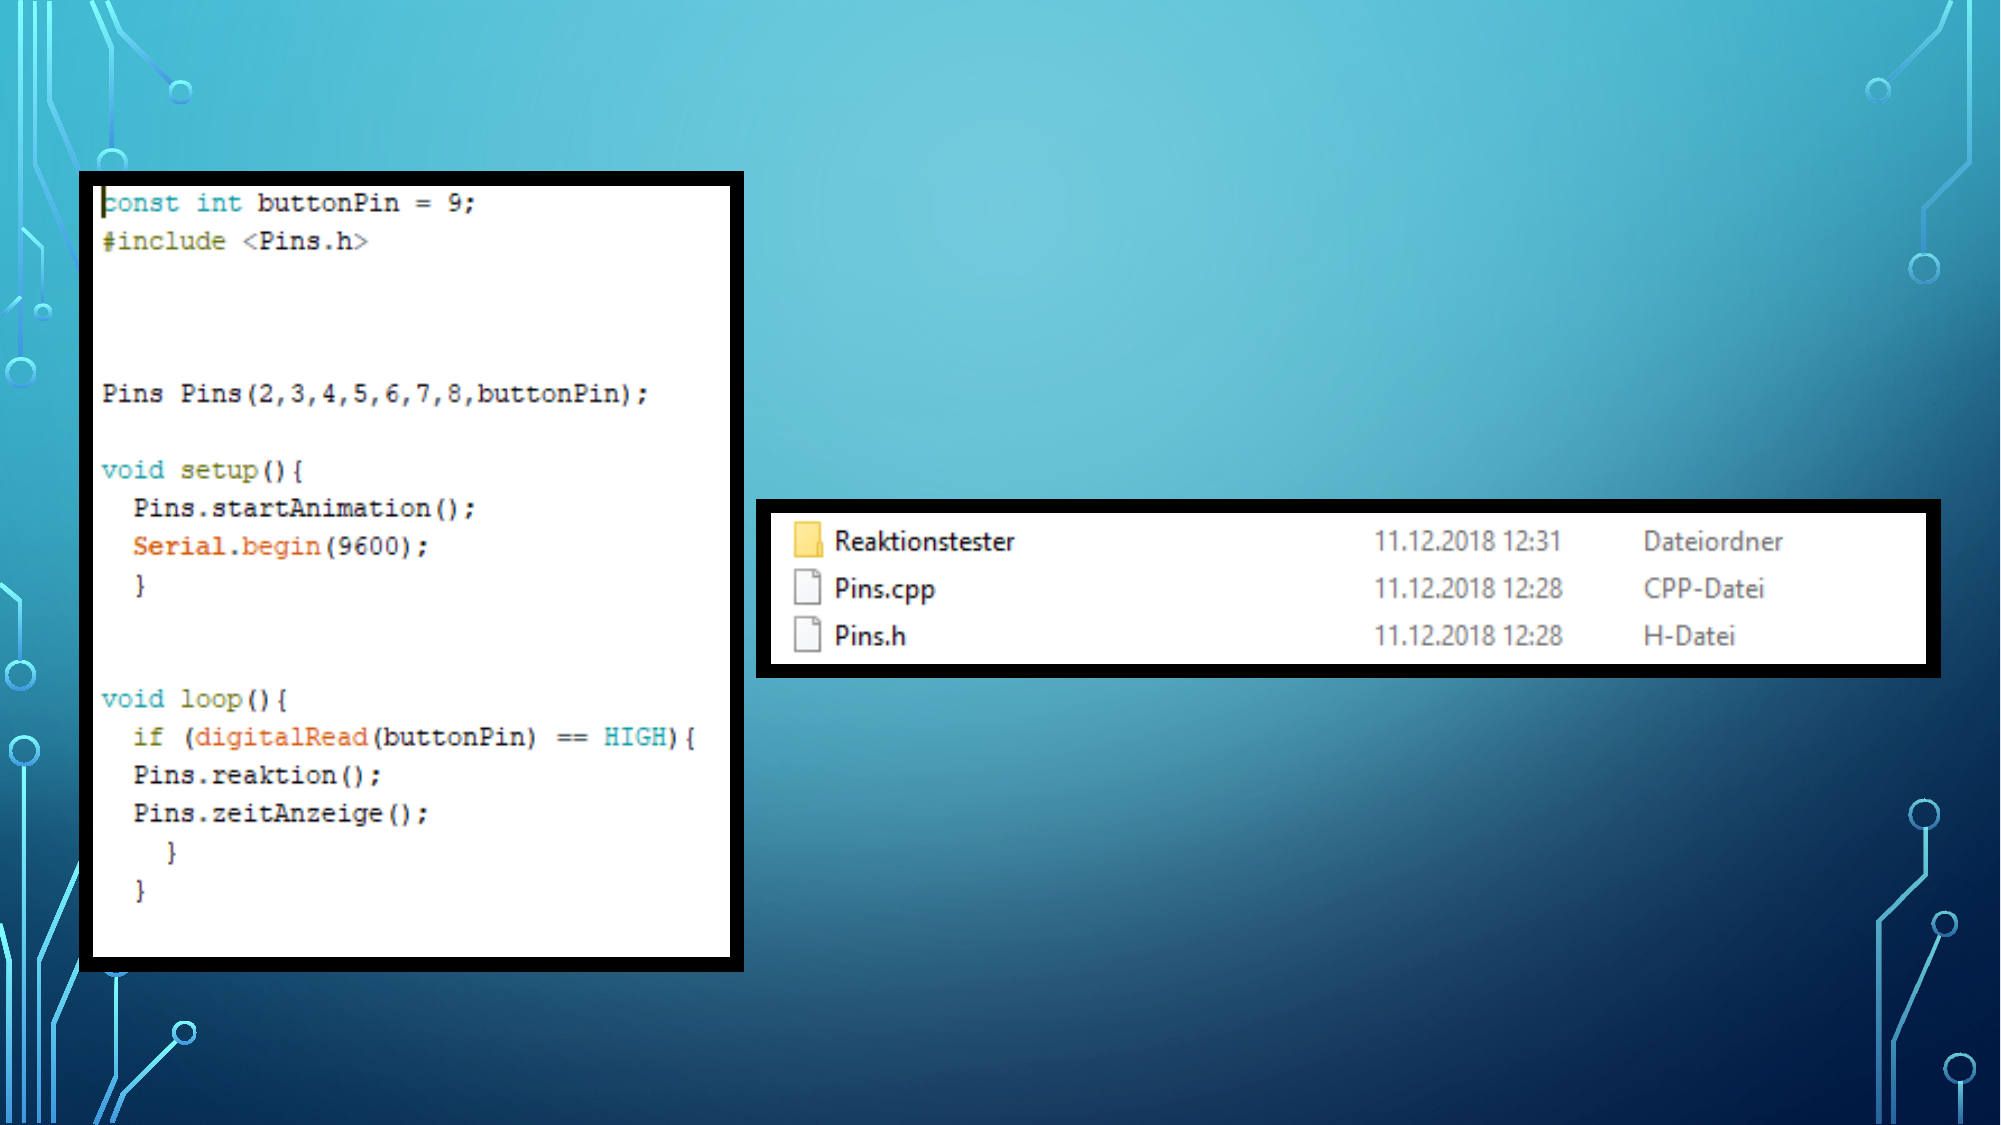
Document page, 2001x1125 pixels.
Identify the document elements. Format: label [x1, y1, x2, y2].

list [92, 185, 730, 958]
picture [770, 513, 1927, 664]
